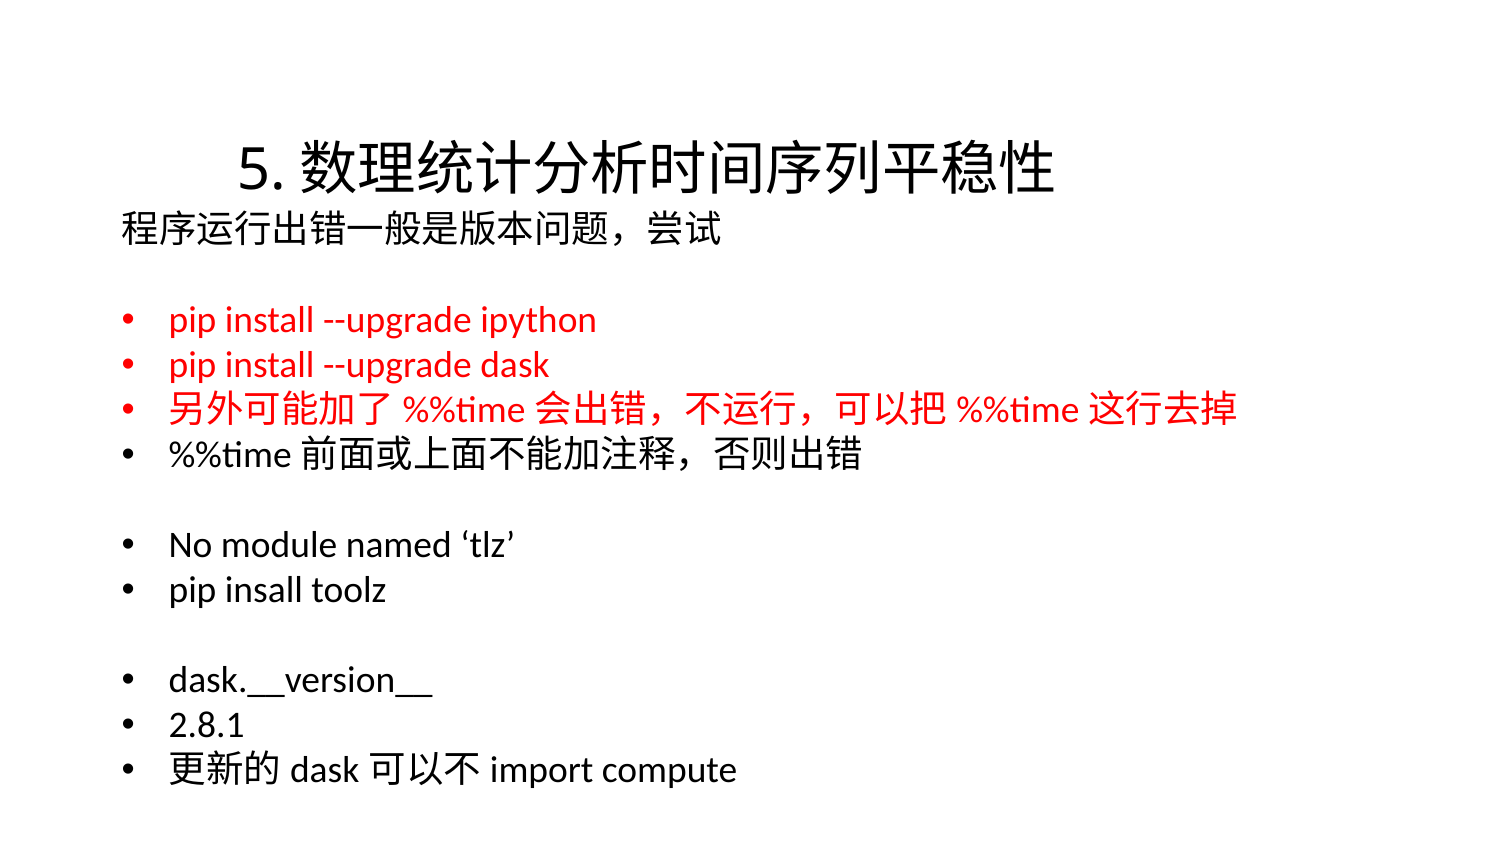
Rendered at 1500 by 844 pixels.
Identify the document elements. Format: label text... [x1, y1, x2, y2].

text_box 程序运行出错一般是版本问题，尝试 pip install --upgrade ipython pip install --upgrade dask 另外可能加了%%time会出错，不运行，可以把%%time这行去掉 %%time前面或上面不能加注释，否则出错 No module named ‘tlz’ pip insall toolz dask.__version__ 2.8.1 更新的dask可以不import compute [106, 198, 1416, 798]
title 5.数理统计分析时间序列平稳性 [0, 85, 1294, 249]
